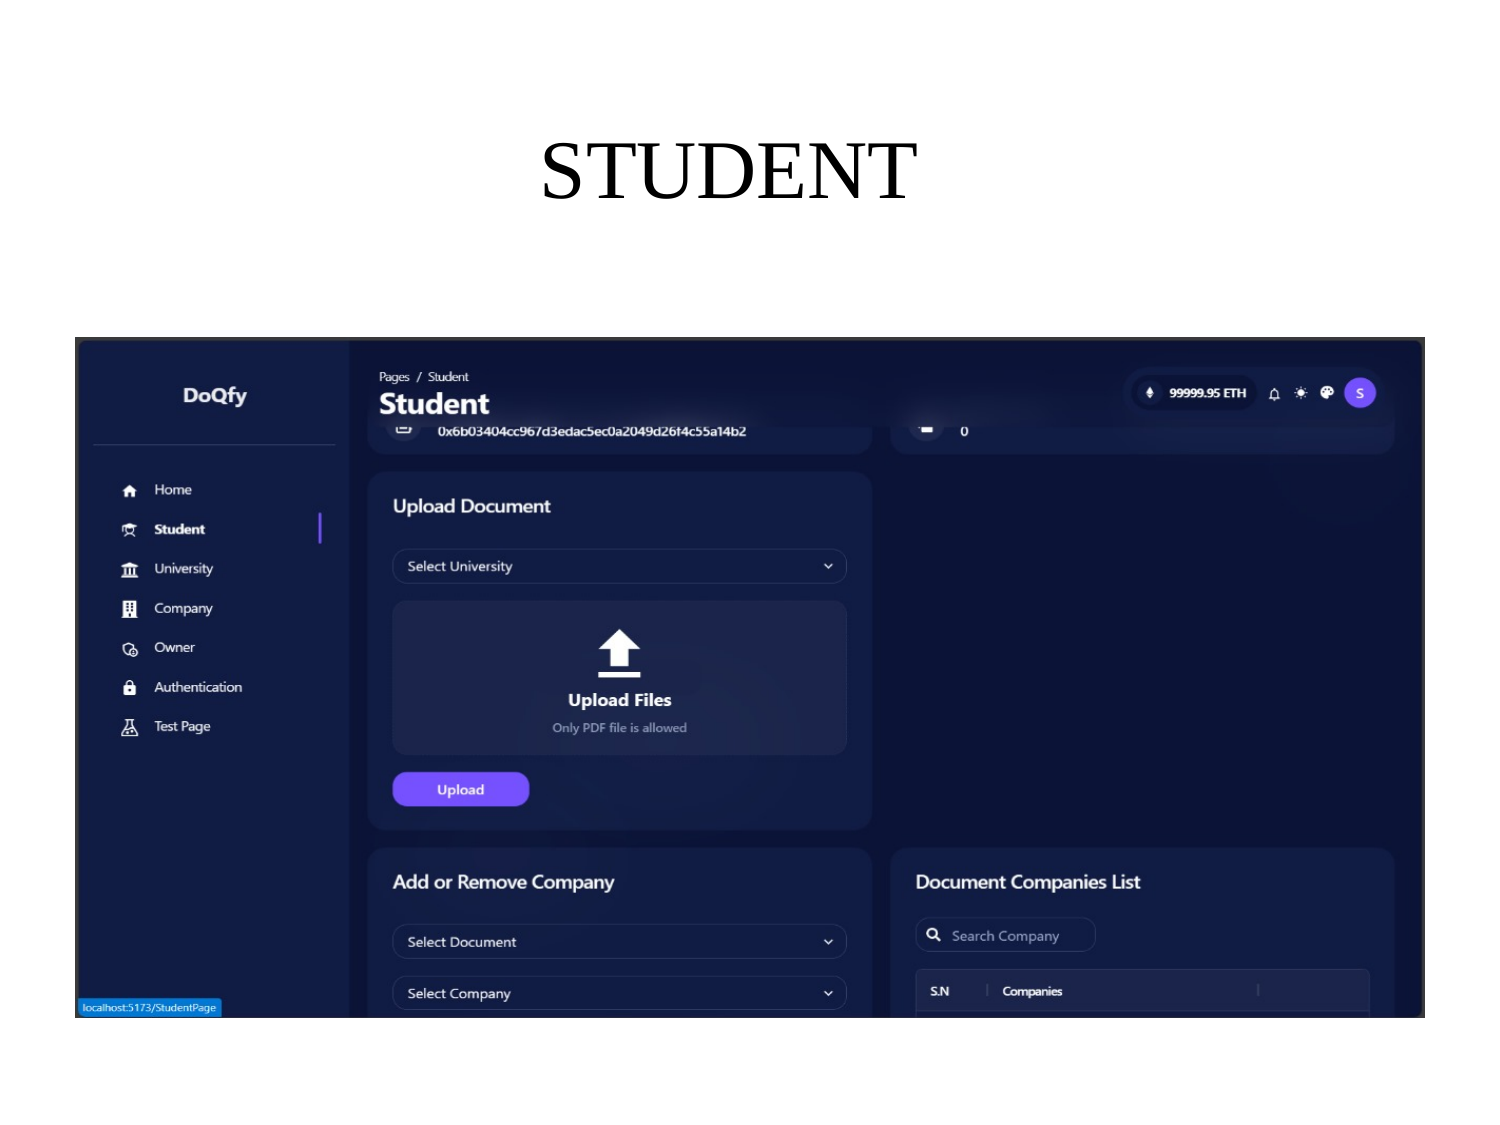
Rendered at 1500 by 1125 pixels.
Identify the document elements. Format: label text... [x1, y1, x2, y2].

text_box STUDENT [525, 107, 1025, 223]
picture [74, 337, 1426, 1018]
